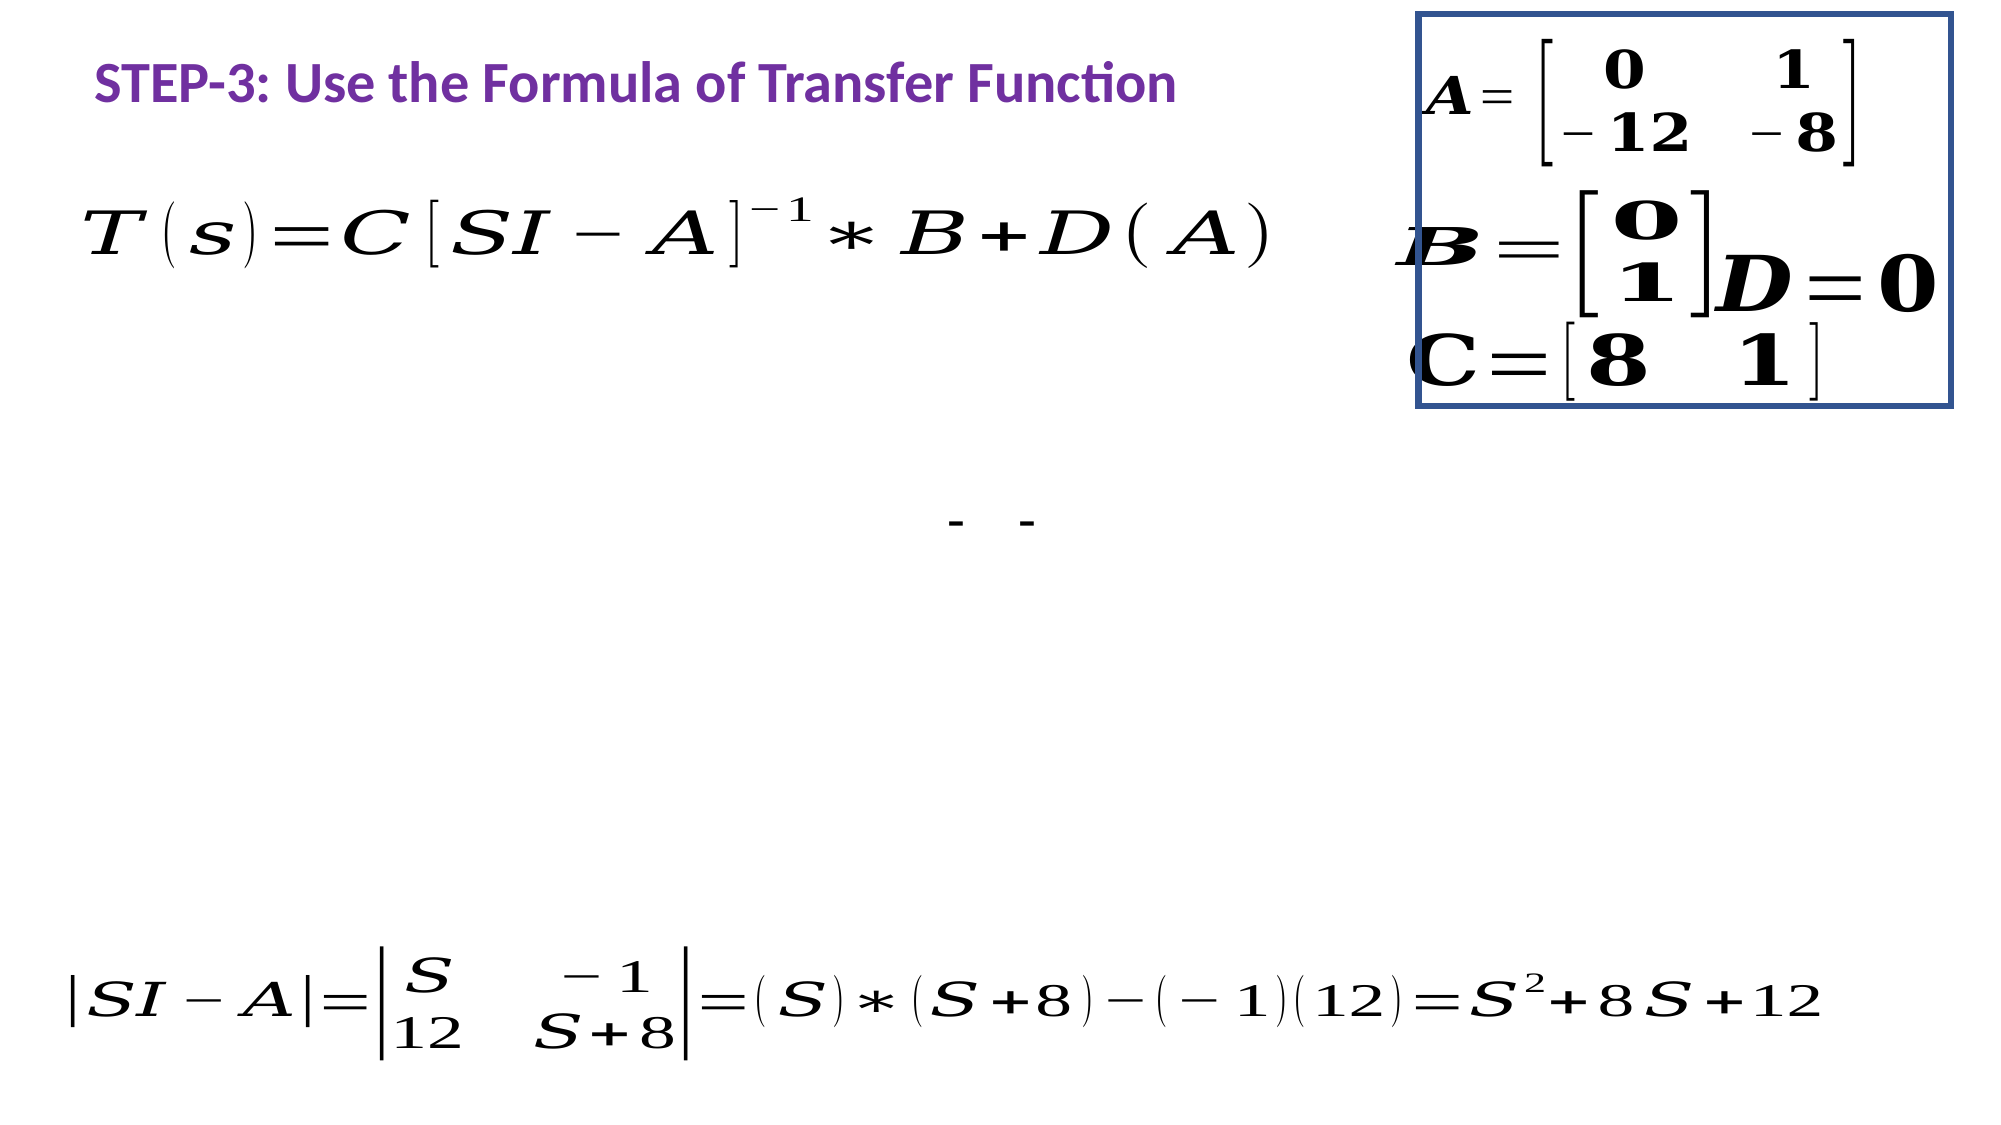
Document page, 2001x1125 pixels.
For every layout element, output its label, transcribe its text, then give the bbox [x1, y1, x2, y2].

text_box STEP-3: Use the Formula of Transfer Function [80, 36, 1417, 122]
text_box [1417, 13, 1952, 407]
